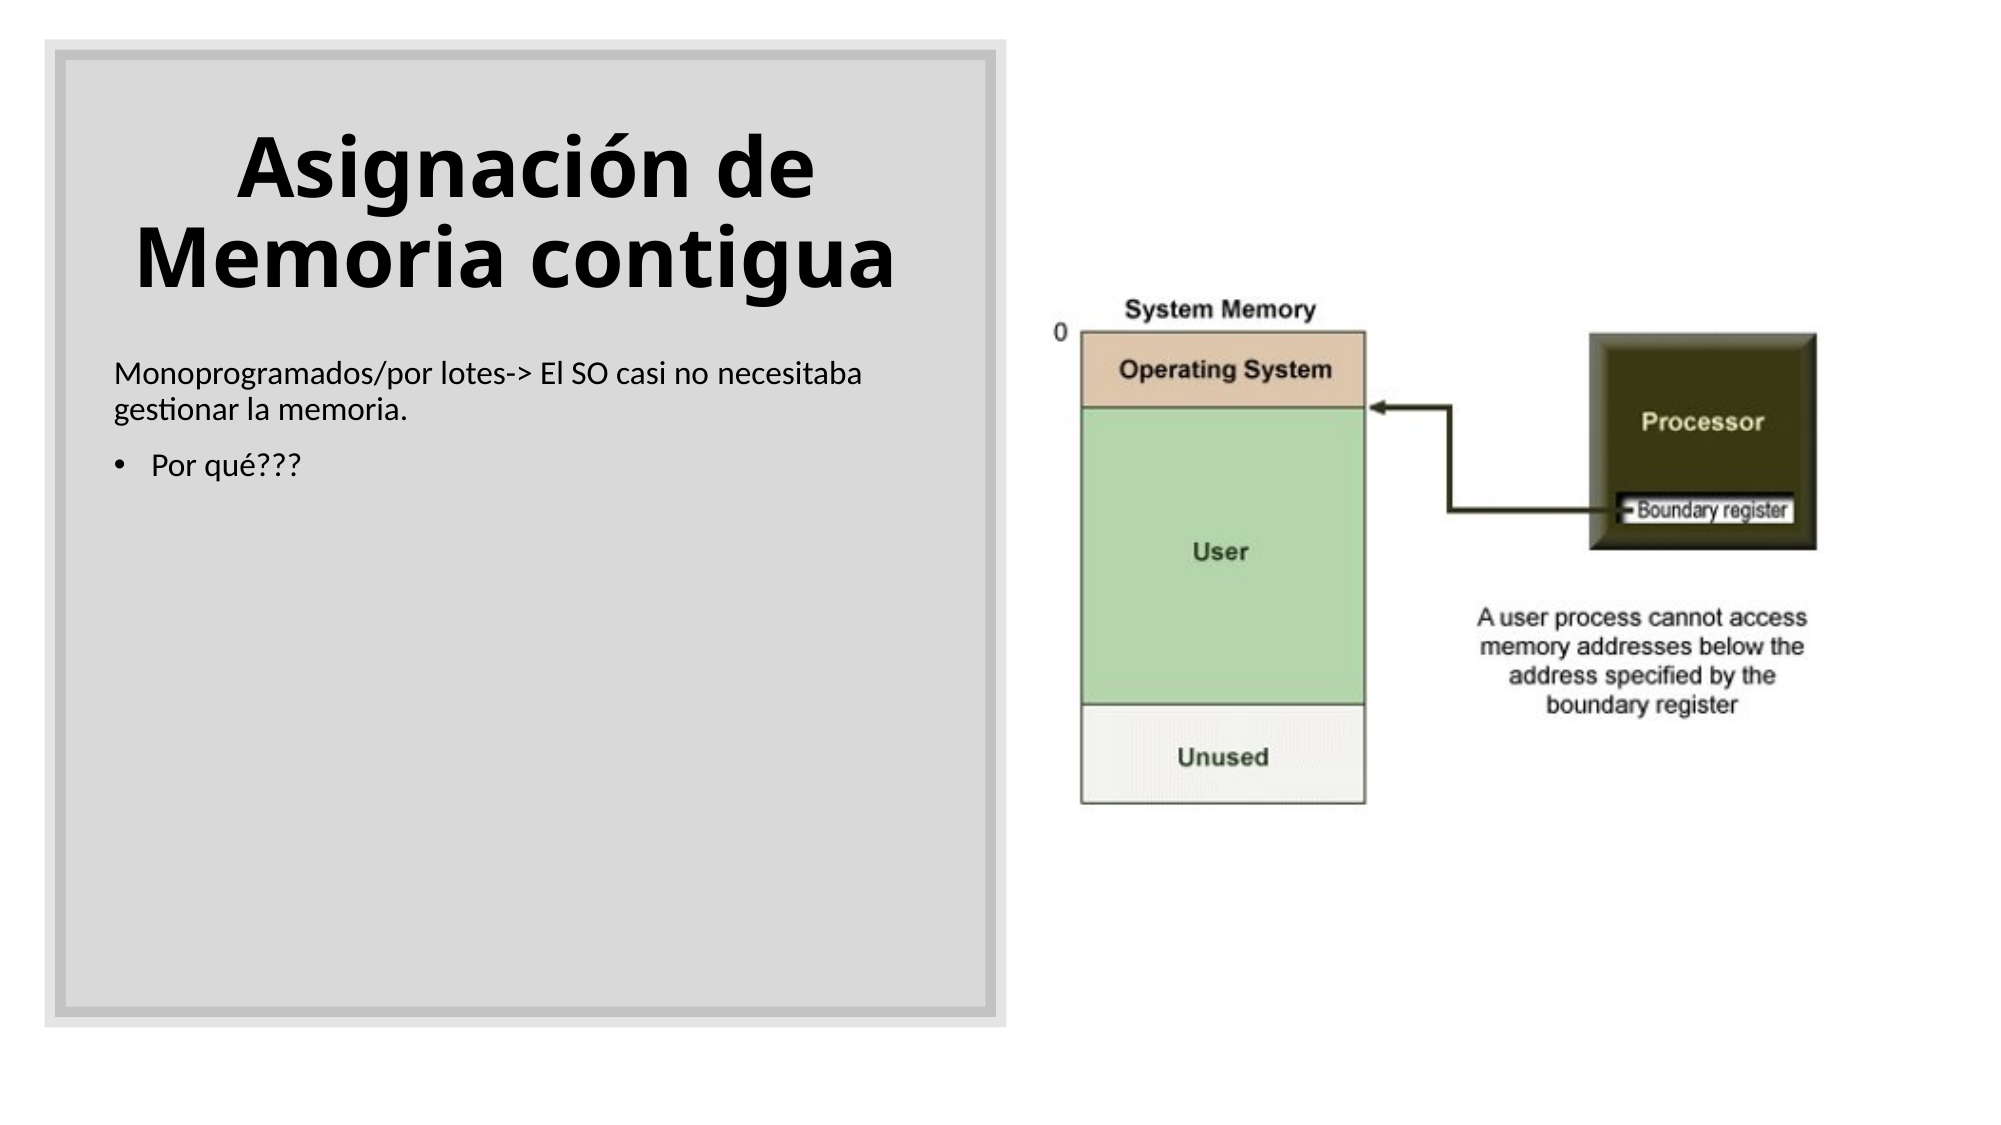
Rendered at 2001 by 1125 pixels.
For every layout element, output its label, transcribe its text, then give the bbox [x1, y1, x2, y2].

picture [1034, 281, 1844, 824]
text_box [54, 49, 997, 1018]
title Asignación de Memoria contigua [97, 105, 957, 326]
list Monoprogramados/por lotes-> El SO casi no necesitaba gestionar la memoria. Por qué??? [99, 348, 957, 614]
